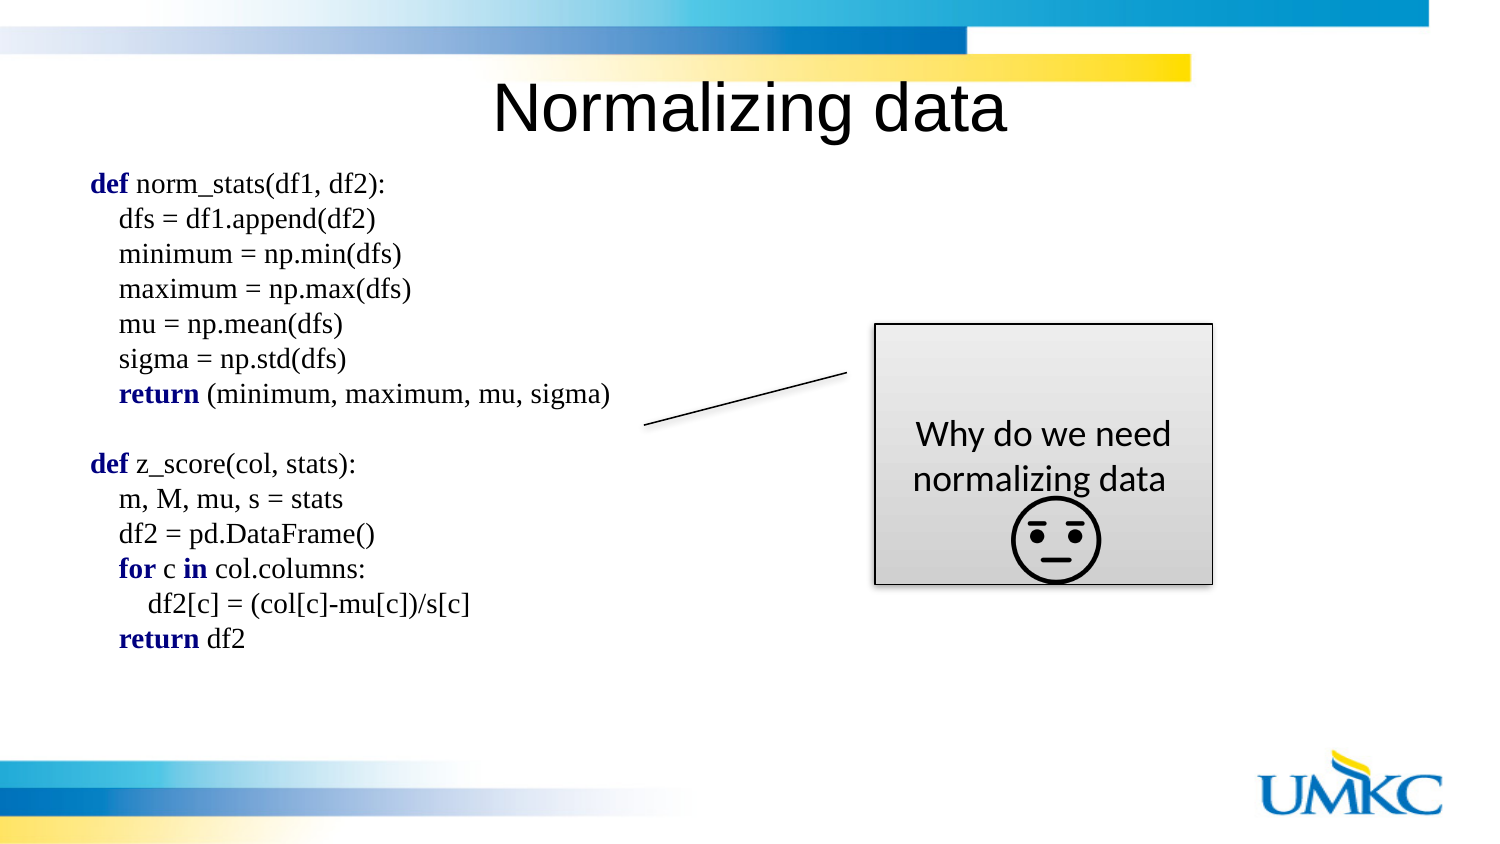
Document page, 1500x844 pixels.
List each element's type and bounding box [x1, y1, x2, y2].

title [75, 33, 1425, 157]
text_box [74, 157, 1425, 662]
picture [0, 0, 1500, 844]
